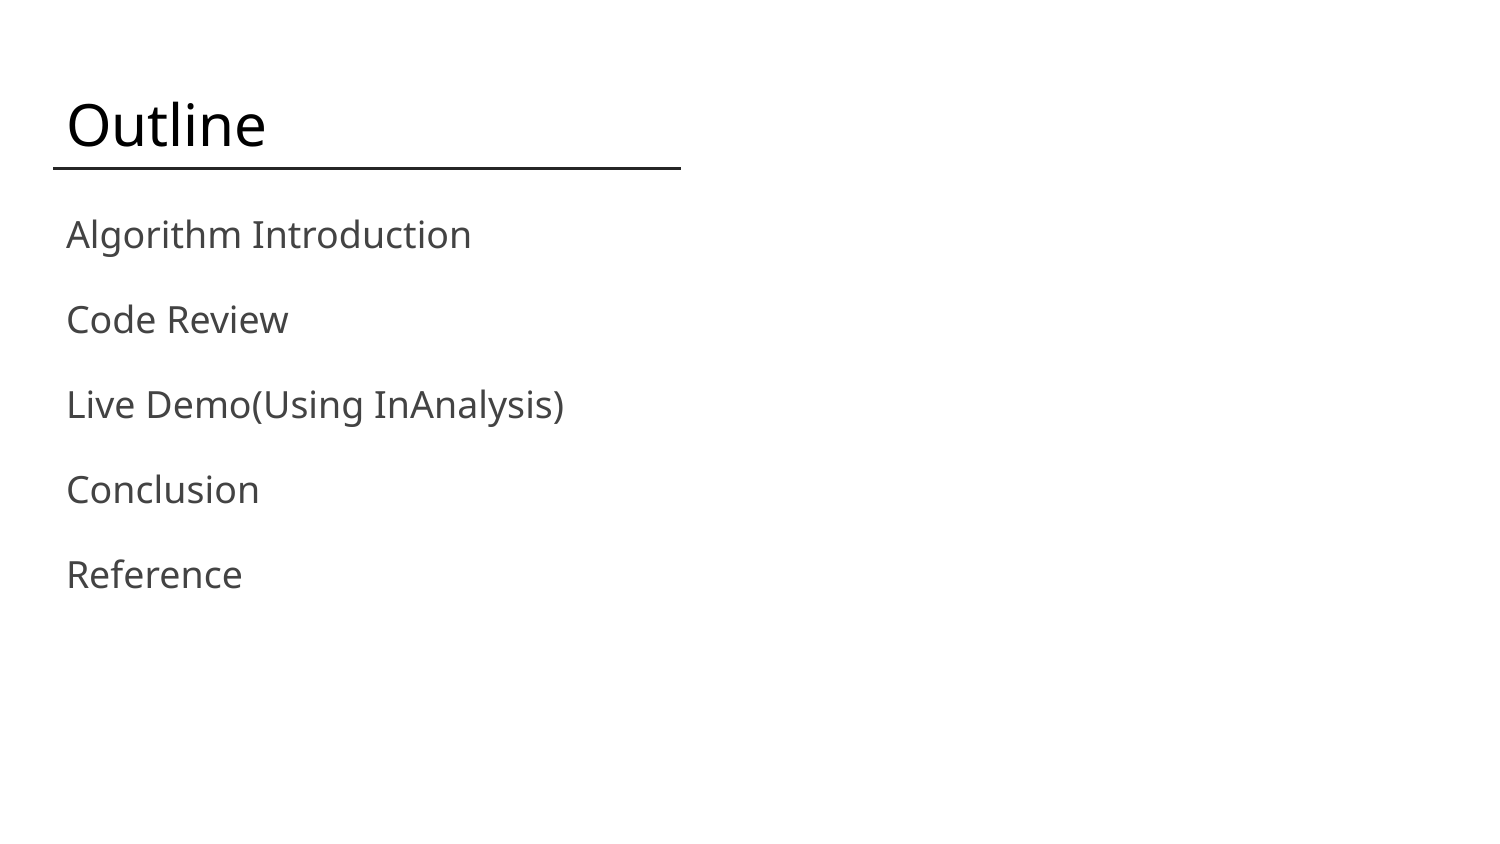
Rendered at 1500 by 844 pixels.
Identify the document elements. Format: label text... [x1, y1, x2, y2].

list Algorithm Introduction Code Review Live Demo(Using InAnalysis) Conclusion Reference [51, 189, 1449, 750]
title Outline [50, 72, 1450, 168]
